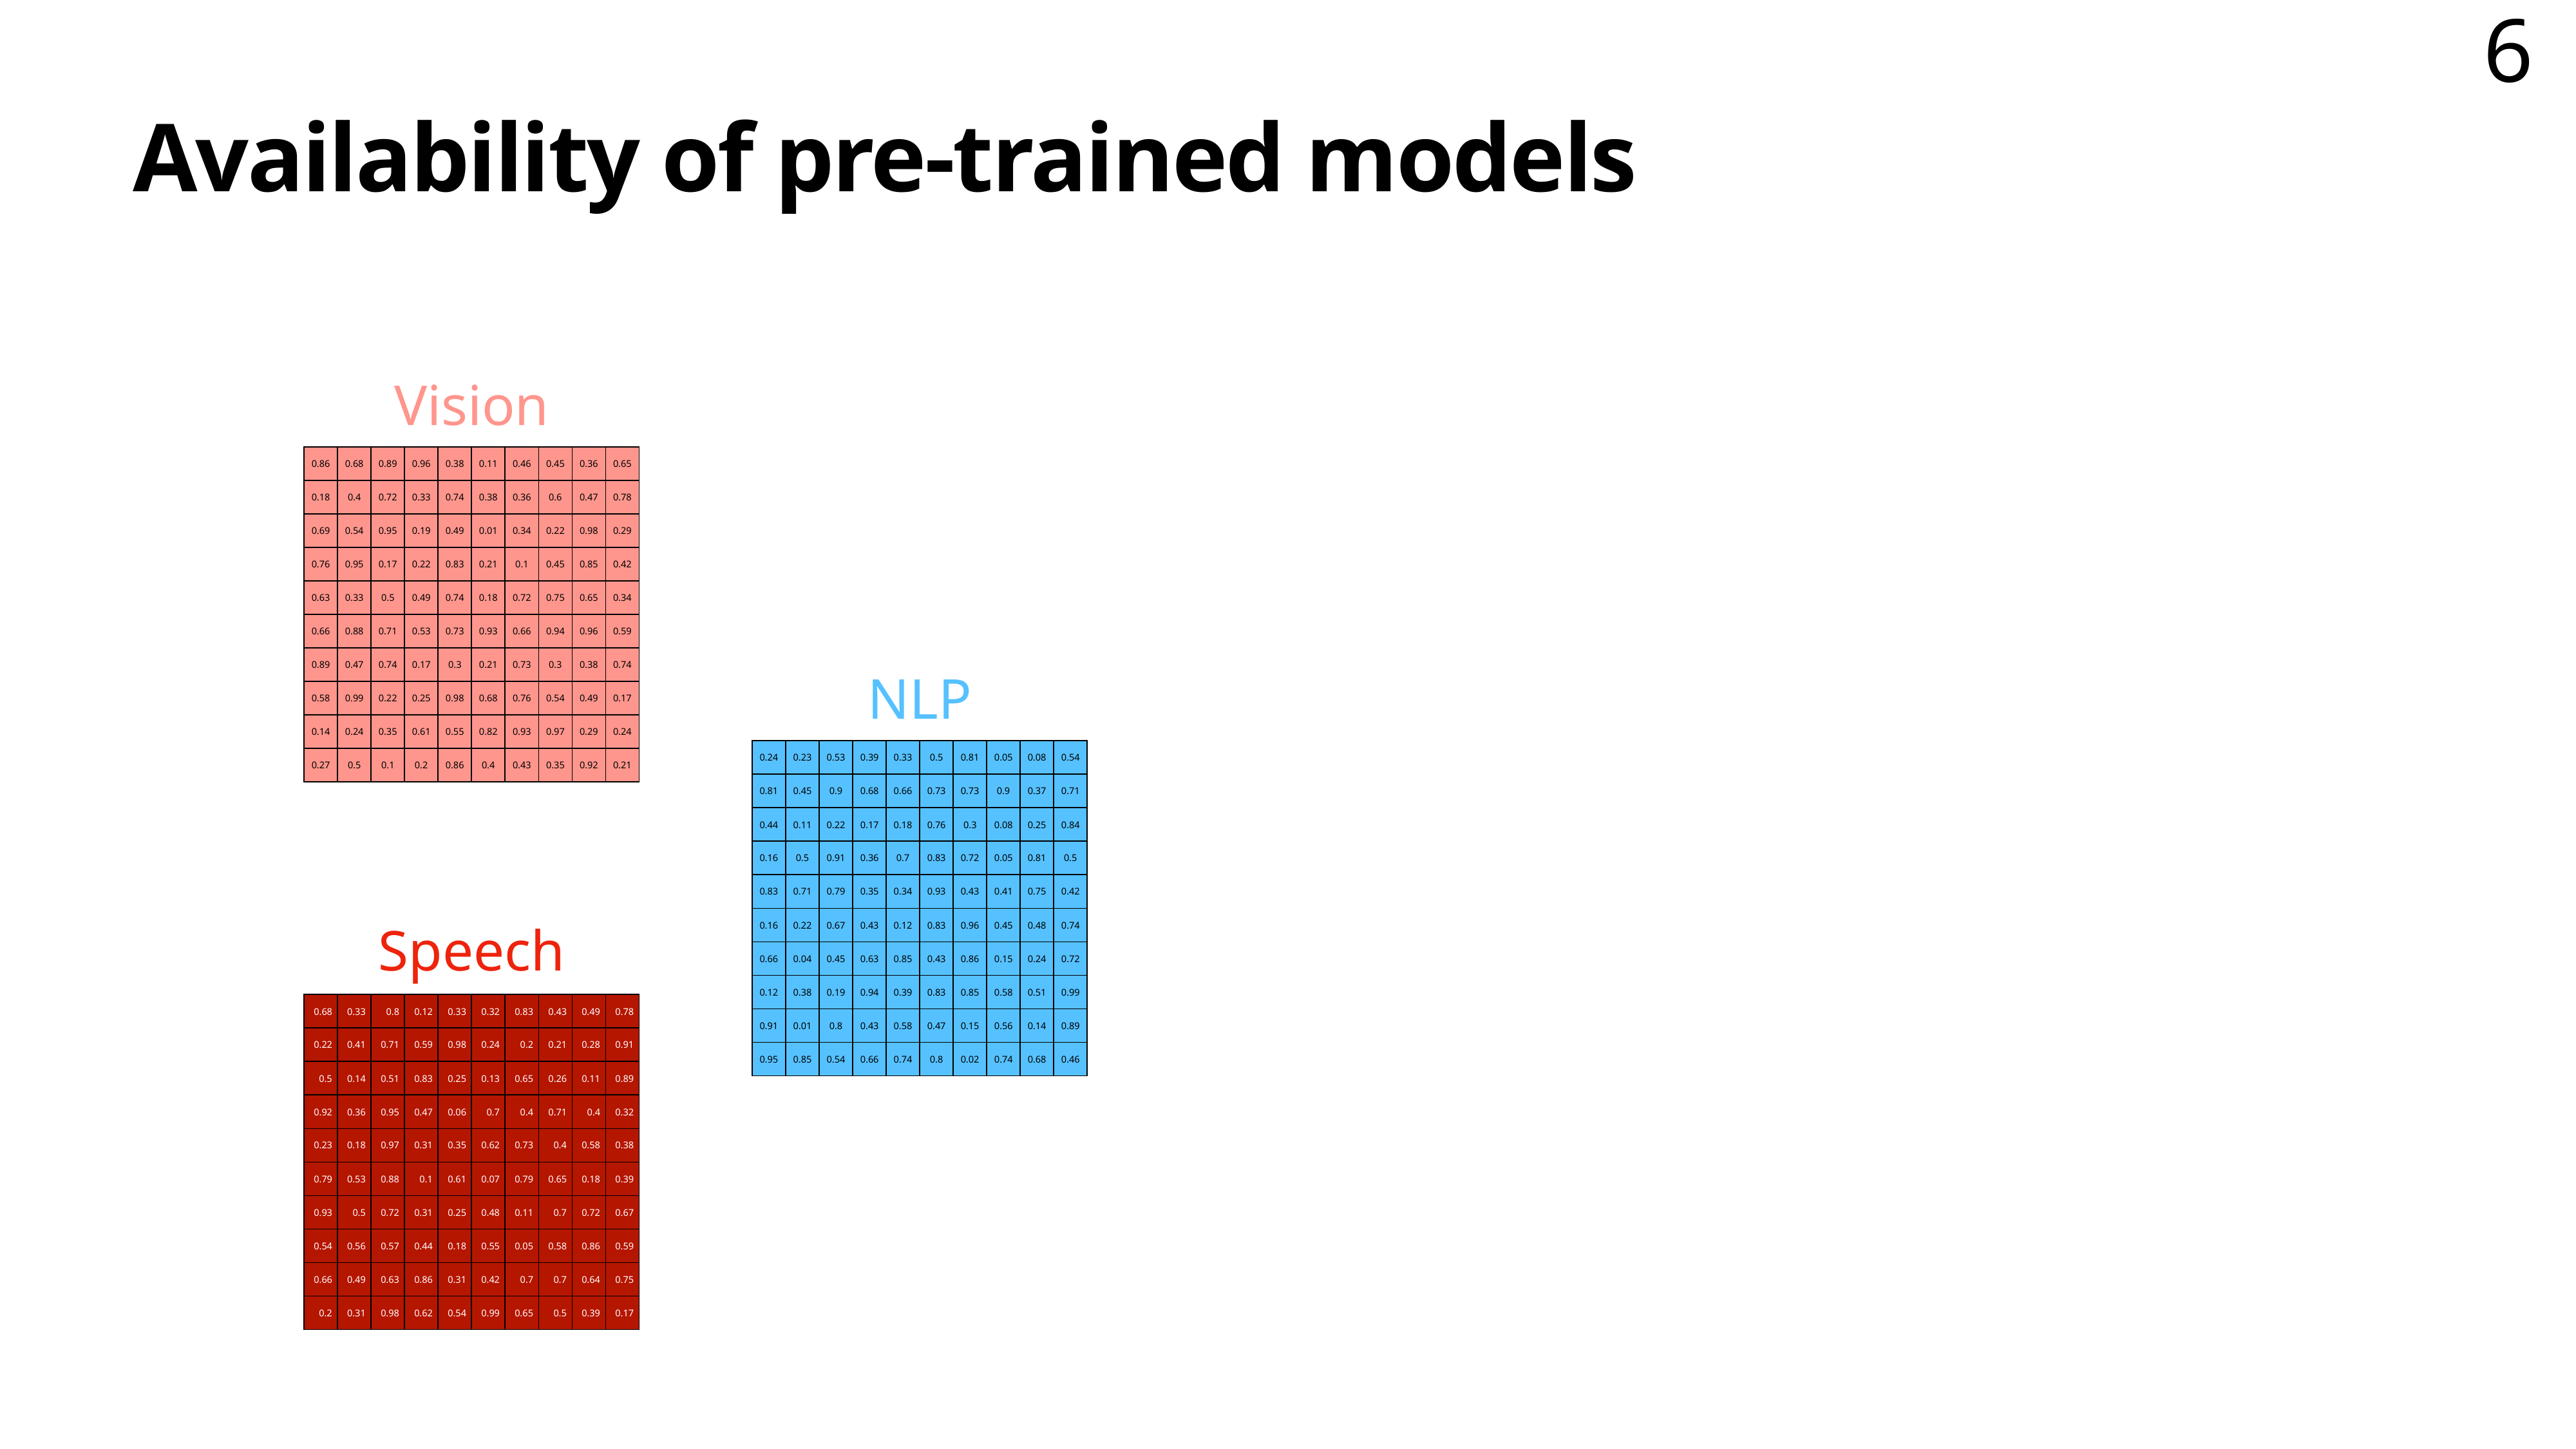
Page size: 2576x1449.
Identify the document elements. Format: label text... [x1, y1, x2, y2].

table_cell 0.26 [539, 1062, 572, 1094]
table_cell 0.49 [338, 1263, 370, 1296]
table_cell 0.34 [506, 515, 538, 547]
table_cell 0.23 [305, 1129, 337, 1162]
table_cell 0.58 [573, 1129, 605, 1162]
table_cell 0.83 [405, 1062, 437, 1094]
table_cell 0.42 [606, 548, 639, 580]
table_cell 0.74 [439, 481, 471, 513]
table_cell 0.67 [820, 909, 852, 942]
table_cell 0.46 [1054, 1043, 1086, 1075]
table_cell 0.4 [472, 749, 504, 781]
table_cell 0.86 [573, 1229, 605, 1262]
table_cell 0.12 [753, 976, 785, 1009]
table_cell 0.2 [305, 1296, 337, 1329]
table_cell 0.76 [506, 682, 538, 714]
table_cell 0.49 [405, 582, 437, 614]
table_cell 0.59 [606, 1229, 639, 1262]
table_cell 0.74 [372, 649, 404, 681]
table_cell 0.71 [372, 615, 404, 647]
table_cell 0.98 [439, 682, 471, 714]
table_header 0.05 [987, 741, 1019, 773]
table_cell 0.45 [539, 548, 572, 580]
table_cell 0.5 [539, 1296, 572, 1329]
table_cell 0.55 [472, 1229, 504, 1262]
table_cell 0.65 [573, 582, 605, 614]
table_cell 0.73 [506, 1129, 538, 1162]
table_cell 0.17 [853, 808, 886, 840]
table_cell 0.74 [887, 1043, 919, 1075]
table_cell 0.25 [1021, 808, 1053, 840]
table_cell 0.62 [472, 1129, 504, 1162]
table_cell 0.93 [920, 875, 952, 908]
table_cell 0.28 [573, 1028, 605, 1061]
table_cell 0.71 [539, 1095, 572, 1128]
table_cell 0.93 [305, 1196, 337, 1229]
table_cell 0.85 [954, 976, 986, 1009]
table_header 0.33 [338, 995, 370, 1027]
table_cell 0.72 [372, 481, 404, 513]
table_cell 0.74 [439, 582, 471, 614]
table_cell 0.65 [539, 1162, 572, 1195]
table_cell 0.49 [573, 682, 605, 714]
table_cell 0.41 [338, 1028, 370, 1061]
table_cell 0.66 [305, 615, 337, 647]
table_header 0.68 [338, 448, 370, 480]
table_cell 0.74 [987, 1043, 1019, 1075]
table_cell 0.63 [305, 582, 337, 614]
table_cell 0.3 [539, 649, 572, 681]
table_cell 0.47 [338, 649, 370, 681]
table_cell 0.43 [506, 749, 538, 781]
table_cell 0.24 [338, 715, 370, 748]
table_cell 0.16 [753, 842, 785, 874]
table_cell 0.73 [954, 775, 986, 807]
table_cell 0.94 [539, 615, 572, 647]
table_cell 0.43 [954, 875, 986, 908]
table_cell 0.6 [539, 481, 572, 513]
table_cell 0.99 [338, 682, 370, 714]
table_cell 0.63 [372, 1263, 404, 1296]
table_cell 0.9 [987, 775, 1019, 807]
table_cell 0.56 [987, 1009, 1019, 1042]
table_cell 0.22 [820, 808, 852, 840]
table_cell 0.43 [853, 1009, 886, 1042]
table_cell 0.53 [405, 615, 437, 647]
table_header 0.33 [887, 741, 919, 773]
table_cell 0.29 [606, 515, 639, 547]
table_cell 0.89 [1054, 1009, 1086, 1042]
text_box NLP [862, 658, 978, 735]
table_cell 0.58 [987, 976, 1019, 1009]
table_cell 0.75 [606, 1263, 639, 1296]
table_cell 0.93 [472, 615, 504, 647]
table_cell 0.7 [472, 1095, 504, 1128]
table_cell 0.54 [439, 1296, 471, 1329]
table_cell 0.95 [753, 1043, 785, 1075]
table_cell 0.12 [887, 909, 919, 942]
table_cell 0.68 [472, 682, 504, 714]
table_cell 0.71 [1054, 775, 1086, 807]
table_cell 0.95 [338, 548, 370, 580]
table_cell 0.38 [472, 481, 504, 513]
table_cell 0.24 [1021, 942, 1053, 975]
table_cell 0.66 [305, 1263, 337, 1296]
table_cell 0.99 [1054, 976, 1086, 1009]
table_cell 0.67 [606, 1196, 639, 1229]
table_cell 0.07 [472, 1162, 504, 1195]
table_cell 0.19 [405, 515, 437, 547]
table_cell 0.81 [1021, 842, 1053, 874]
table_cell 0.37 [1021, 775, 1053, 807]
table_cell 0.01 [786, 1009, 819, 1042]
table_cell 0.85 [573, 548, 605, 580]
table_header 0.32 [472, 995, 504, 1027]
text_box [2288, 0, 2576, 119]
table_cell 0.41 [987, 875, 1019, 908]
table_cell 0.66 [506, 615, 538, 647]
table_cell 0.96 [573, 615, 605, 647]
table_cell 0.42 [472, 1263, 504, 1296]
table_cell 0.18 [439, 1229, 471, 1262]
table_cell 0.44 [753, 808, 785, 840]
table_cell 0.39 [606, 1162, 639, 1195]
table_cell 0.51 [372, 1062, 404, 1094]
table_cell 0.05 [506, 1229, 538, 1262]
table_cell 0.5 [1054, 842, 1086, 874]
table_cell 0.35 [539, 749, 572, 781]
table_cell 0.88 [338, 615, 370, 647]
table_header 0.38 [439, 448, 471, 480]
table_cell 0.97 [372, 1129, 404, 1162]
table_cell 0.7 [887, 842, 919, 874]
table_cell 0.25 [405, 682, 437, 714]
table_cell 0.17 [606, 1296, 639, 1329]
table_cell 0.54 [338, 515, 370, 547]
table_header 0.96 [405, 448, 437, 480]
table_header 0.12 [405, 995, 437, 1027]
table_header 0.11 [472, 448, 504, 480]
table_cell 0.47 [920, 1009, 952, 1042]
table_cell 0.05 [987, 842, 1019, 874]
table_cell 0.76 [920, 808, 952, 840]
table_cell 0.98 [573, 515, 605, 547]
table_cell 0.68 [853, 775, 886, 807]
table_cell 0.57 [372, 1229, 404, 1262]
table_cell 0.35 [439, 1129, 471, 1162]
table_header 0.54 [1054, 741, 1086, 773]
table_header 0.39 [853, 741, 886, 773]
table_cell 0.5 [372, 582, 404, 614]
table_cell 0.96 [954, 909, 986, 942]
table_cell 0.83 [439, 548, 471, 580]
table_cell 0.15 [954, 1009, 986, 1042]
table_cell 0.02 [954, 1043, 986, 1075]
table_cell 0.38 [786, 976, 819, 1009]
table_cell 0.38 [606, 1129, 639, 1162]
table_cell 0.79 [820, 875, 852, 908]
table_header 0.8 [372, 995, 404, 1027]
table_cell 0.1 [405, 1162, 437, 1195]
table_cell 0.83 [920, 842, 952, 874]
table_cell 0.35 [372, 715, 404, 748]
table_cell 0.89 [606, 1062, 639, 1094]
table_cell 0.89 [305, 649, 337, 681]
table_cell 0.18 [887, 808, 919, 840]
table_cell 0.81 [753, 775, 785, 807]
table_cell 0.14 [305, 715, 337, 748]
table_cell 0.5 [786, 842, 819, 874]
table_cell 0.1 [372, 749, 404, 781]
table_cell 0.98 [439, 1028, 471, 1061]
table_header 0.45 [539, 448, 572, 480]
table_cell 0.2 [506, 1028, 538, 1061]
table_cell 0.8 [820, 1009, 852, 1042]
table_cell 0.13 [472, 1062, 504, 1094]
table_cell 0.65 [506, 1296, 538, 1329]
table_cell 0.04 [786, 942, 819, 975]
table_header 0.89 [372, 448, 404, 480]
table_header 0.83 [506, 995, 538, 1027]
table_header 0.33 [439, 995, 471, 1027]
table_cell 0.49 [439, 515, 471, 547]
table_cell 0.95 [372, 1095, 404, 1128]
table_cell 0.31 [439, 1263, 471, 1296]
table_cell 0.34 [887, 875, 919, 908]
table_cell 0.66 [753, 942, 785, 975]
table_cell 0.86 [405, 1263, 437, 1296]
table_cell 0.48 [472, 1196, 504, 1229]
table_cell 0.21 [472, 649, 504, 681]
table_cell 0.58 [539, 1229, 572, 1262]
table_cell 0.76 [305, 548, 337, 580]
table_cell 0.86 [439, 749, 471, 781]
title Availability of pre-trained models [127, 113, 2449, 266]
table_cell 0.83 [920, 909, 952, 942]
table_header 0.65 [606, 448, 639, 480]
table_cell 0.88 [372, 1162, 404, 1195]
table_cell 0.58 [887, 1009, 919, 1042]
table_cell 0.72 [954, 842, 986, 874]
table_cell 0.53 [338, 1162, 370, 1195]
table_cell 0.68 [1021, 1043, 1053, 1075]
table_header 0.81 [954, 741, 986, 773]
table_header 0.08 [1021, 741, 1053, 773]
table_cell 0.72 [1054, 942, 1086, 975]
table_cell 0.4 [506, 1095, 538, 1128]
table_cell 0.11 [573, 1062, 605, 1094]
table_cell 0.54 [820, 1043, 852, 1075]
table_cell 0.79 [305, 1162, 337, 1195]
table_cell 0.33 [338, 582, 370, 614]
table_cell 0.11 [786, 808, 819, 840]
table_cell 0.85 [786, 1043, 819, 1075]
table_cell 0.47 [573, 481, 605, 513]
table_cell 0.7 [539, 1196, 572, 1229]
table_cell 0.4 [573, 1095, 605, 1128]
table_cell 0.72 [573, 1196, 605, 1229]
table_cell 0.74 [1054, 909, 1086, 942]
table_cell 0.18 [338, 1129, 370, 1162]
table_cell 0.43 [920, 942, 952, 975]
table_cell 0.17 [372, 548, 404, 580]
table_cell 0.72 [372, 1196, 404, 1229]
table_cell 0.33 [405, 481, 437, 513]
table_cell 0.58 [305, 682, 337, 714]
table_cell 0.39 [887, 976, 919, 1009]
table_cell 0.45 [786, 775, 819, 807]
table_cell 0.22 [786, 909, 819, 942]
table_cell 0.55 [439, 715, 471, 748]
table_cell 0.4 [539, 1129, 572, 1162]
table_cell 0.73 [439, 615, 471, 647]
table_cell 0.35 [853, 875, 886, 908]
table_cell 0.8 [920, 1043, 952, 1075]
table_cell 0.27 [305, 749, 337, 781]
table_cell 0.31 [338, 1296, 370, 1329]
table_header 0.49 [573, 995, 605, 1027]
table_cell 0.45 [987, 909, 1019, 942]
table_cell 0.16 [753, 909, 785, 942]
table_cell 0.71 [786, 875, 819, 908]
table_cell 0.24 [472, 1028, 504, 1061]
table_cell 0.15 [987, 942, 1019, 975]
table_cell 0.3 [439, 649, 471, 681]
table_cell 0.38 [573, 649, 605, 681]
table_cell 0.14 [1021, 1009, 1053, 1042]
table_cell 0.54 [305, 1229, 337, 1262]
table_header 0.68 [305, 995, 337, 1027]
table_cell 0.1 [506, 548, 538, 580]
table_cell 0.93 [506, 715, 538, 748]
table_cell 0.56 [338, 1229, 370, 1262]
table_cell 0.21 [539, 1028, 572, 1061]
table_cell 0.22 [305, 1028, 337, 1061]
table_cell 0.63 [853, 942, 886, 975]
table_cell 0.92 [305, 1095, 337, 1128]
table_cell 0.22 [539, 515, 572, 547]
table_cell 0.3 [954, 808, 986, 840]
table_cell 0.72 [506, 582, 538, 614]
table_cell 0.25 [439, 1196, 471, 1229]
table_cell 0.22 [405, 548, 437, 580]
table_cell 0.51 [1021, 976, 1053, 1009]
table_cell 0.83 [753, 875, 785, 908]
table_cell 0.01 [472, 515, 504, 547]
table_cell 0.66 [887, 775, 919, 807]
table_cell 0.19 [820, 976, 852, 1009]
table_cell 0.99 [472, 1296, 504, 1329]
table_cell 0.61 [439, 1162, 471, 1195]
table_cell 0.25 [439, 1062, 471, 1094]
table_header 0.5 [920, 741, 952, 773]
table_cell 0.84 [1054, 808, 1086, 840]
table_cell 0.83 [920, 976, 952, 1009]
table_cell 0.98 [372, 1296, 404, 1329]
table_cell 0.18 [472, 582, 504, 614]
table_cell 0.31 [405, 1196, 437, 1229]
table_cell 0.91 [606, 1028, 639, 1061]
table_cell 0.94 [853, 976, 886, 1009]
table_cell 0.17 [606, 682, 639, 714]
table_cell 0.5 [305, 1062, 337, 1094]
table_cell 0.95 [372, 515, 404, 547]
table_cell 0.71 [372, 1028, 404, 1061]
table_cell 0.48 [1021, 909, 1053, 942]
table_cell 0.2 [405, 749, 437, 781]
table_cell 0.64 [573, 1263, 605, 1296]
table_cell 0.34 [606, 582, 639, 614]
text_box Vision [388, 365, 555, 442]
table_cell 0.59 [405, 1028, 437, 1061]
table_cell 0.08 [987, 808, 1019, 840]
table_cell 0.06 [439, 1095, 471, 1128]
table_cell 0.61 [405, 715, 437, 748]
table_header 0.43 [539, 995, 572, 1027]
table_header 0.36 [573, 448, 605, 480]
table_cell 0.73 [506, 649, 538, 681]
table_cell 0.18 [573, 1162, 605, 1195]
table_cell 0.14 [338, 1062, 370, 1094]
table_cell 0.29 [573, 715, 605, 748]
table_cell 0.91 [820, 842, 852, 874]
table_cell 0.32 [606, 1095, 639, 1128]
table_cell 0.7 [506, 1263, 538, 1296]
table_cell 0.36 [853, 842, 886, 874]
table_cell 0.36 [338, 1095, 370, 1128]
table_cell 0.7 [539, 1263, 572, 1296]
text_box Speech [373, 910, 571, 987]
table_header 0.86 [305, 448, 337, 480]
table_cell 0.97 [539, 715, 572, 748]
table_cell 0.21 [606, 749, 639, 781]
table_cell 0.47 [405, 1095, 437, 1128]
table_cell 0.82 [472, 715, 504, 748]
table_header 0.46 [506, 448, 538, 480]
table_cell 0.5 [338, 1196, 370, 1229]
table_cell 0.78 [606, 481, 639, 513]
table_header 0.53 [820, 741, 852, 773]
table_cell 0.24 [606, 715, 639, 748]
table_cell 0.5 [338, 749, 370, 781]
table_cell 0.11 [506, 1196, 538, 1229]
table_cell 0.45 [820, 942, 852, 975]
table_cell 0.31 [405, 1129, 437, 1162]
table_header 0.23 [786, 741, 819, 773]
table_cell 0.17 [405, 649, 437, 681]
table_cell 0.75 [539, 582, 572, 614]
table_cell 0.39 [573, 1296, 605, 1329]
table_cell 0.36 [506, 481, 538, 513]
table_cell 0.21 [472, 548, 504, 580]
table_cell 0.22 [372, 682, 404, 714]
table_cell 0.4 [338, 481, 370, 513]
table_cell 0.18 [305, 481, 337, 513]
table_cell 0.85 [887, 942, 919, 975]
table_cell 0.86 [954, 942, 986, 975]
table_cell 0.69 [305, 515, 337, 547]
table_cell 0.43 [853, 909, 886, 942]
table_cell 0.42 [1054, 875, 1086, 908]
table_cell 0.59 [606, 615, 639, 647]
table_cell 0.9 [820, 775, 852, 807]
table_cell 0.66 [853, 1043, 886, 1075]
table_cell 0.73 [920, 775, 952, 807]
table_header 0.24 [753, 741, 785, 773]
table_cell 0.75 [1021, 875, 1053, 908]
table_cell 0.79 [506, 1162, 538, 1195]
table_cell 0.91 [753, 1009, 785, 1042]
table_cell 0.62 [405, 1296, 437, 1329]
table_cell 0.44 [405, 1229, 437, 1262]
table_cell 0.92 [573, 749, 605, 781]
table_cell 0.54 [539, 682, 572, 714]
table_cell 0.65 [506, 1062, 538, 1094]
table_header 0.78 [606, 995, 639, 1027]
table_cell 0.74 [606, 649, 639, 681]
